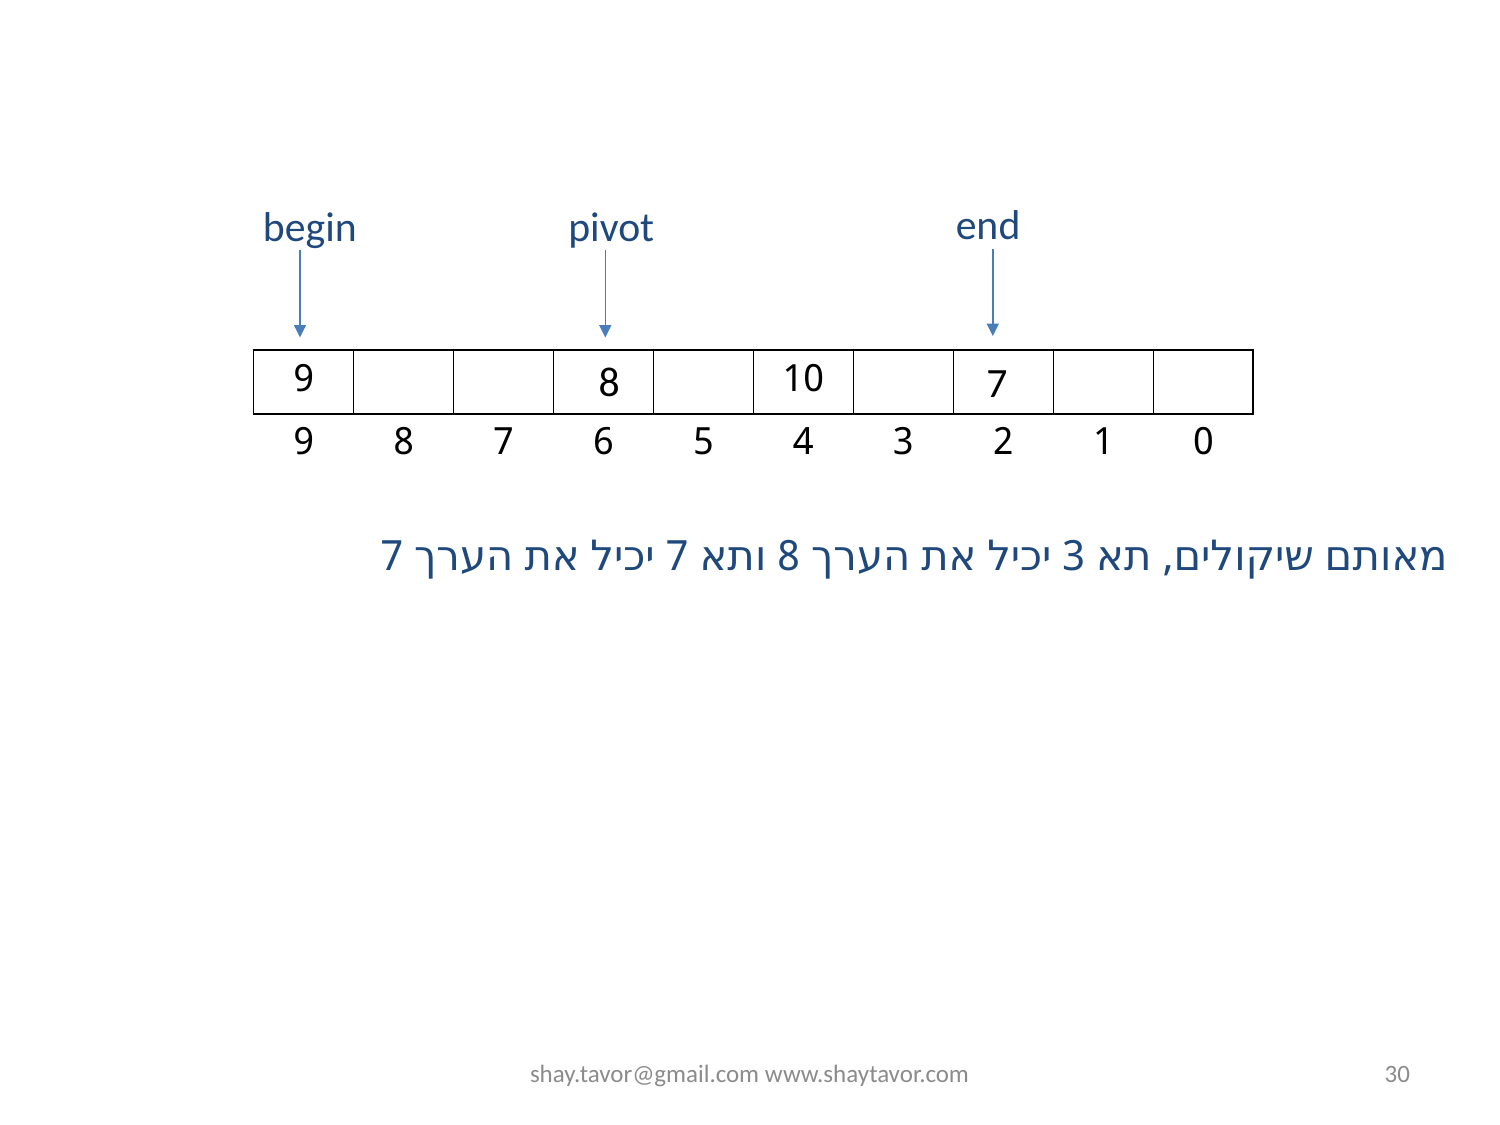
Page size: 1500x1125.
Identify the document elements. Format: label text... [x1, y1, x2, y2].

table_cell 4 [753, 415, 853, 478]
table_header [454, 351, 553, 413]
table_header [854, 351, 953, 413]
table_cell 1 [1053, 415, 1153, 478]
text_box 8 [583, 347, 658, 413]
table_header 9 [254, 351, 353, 413]
table_header [354, 351, 453, 413]
table_cell 7 [454, 415, 554, 478]
table_header [1045, 351, 1053, 413]
text_box 7 [971, 348, 1045, 414]
text_box end [940, 190, 1075, 256]
table_header [554, 351, 583, 413]
table_cell 9 [254, 415, 354, 478]
table_header [1154, 351, 1252, 413]
slide_number 30 [1074, 1042, 1425, 1103]
text_box מאותם שיקולים, תא 3 יכיל את הערך 8 ותא 7 יכיל את הערך 7 [112, 521, 1463, 587]
text_box pivot [553, 192, 688, 258]
table_header [1054, 351, 1153, 413]
table_cell 0 [1153, 415, 1253, 478]
table_header [658, 351, 753, 413]
table_cell 3 [853, 415, 953, 478]
text_box begin [248, 192, 383, 258]
table_cell 6 [554, 415, 654, 478]
footer shay.tavor@gmail.com www.shaytavor.com [512, 1042, 988, 1103]
table_cell 5 [654, 415, 753, 478]
table_cell 2 [953, 415, 1053, 478]
table_header [954, 351, 971, 413]
table_cell 8 [354, 415, 454, 478]
table_header 10 [754, 351, 853, 413]
